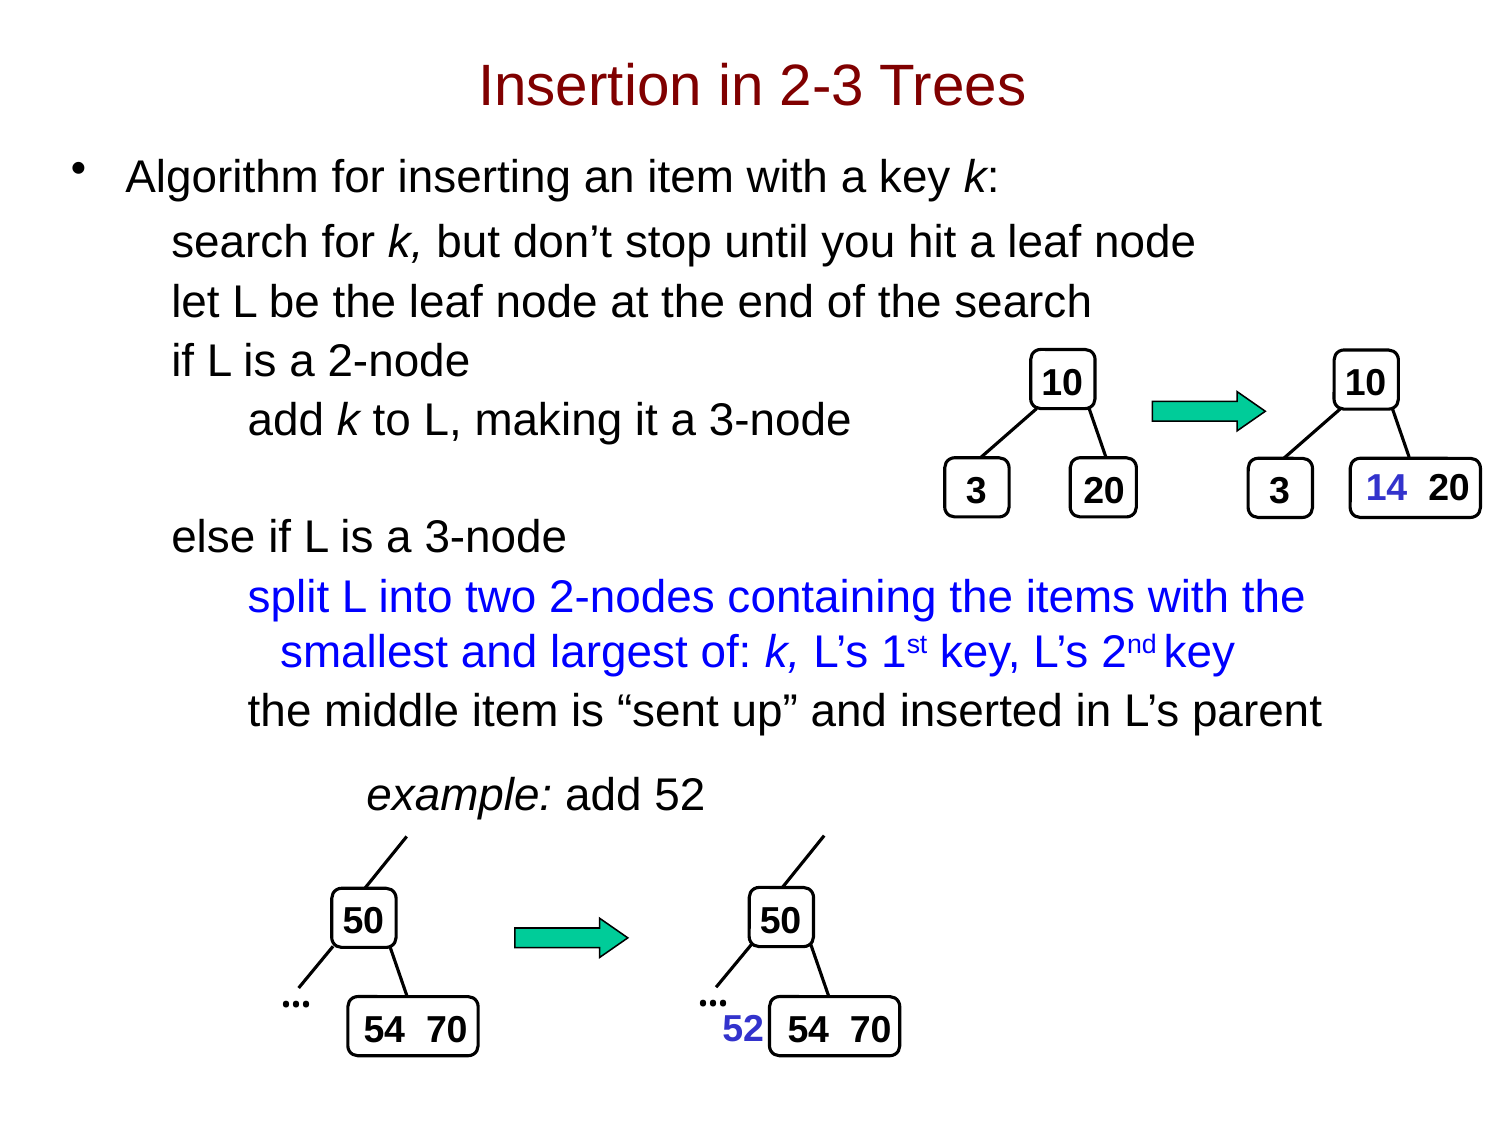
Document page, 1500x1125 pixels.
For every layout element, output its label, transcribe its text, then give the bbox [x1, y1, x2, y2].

text_box 14 20 [1309, 455, 1500, 518]
list Algorithm for inserting an item with a key k: search for k, but don’t stop until you hit a leaf node let L be the leaf node at the end of the search if L is a 2-node add k to L, making it a 3-node else if L is a 3-node split L into two 2-nodes containing the items with the smallest and largest of: k, L’s 1st key, L’s 2nd key the middle item is “sent up” and inserted in L’s parent example: add 52 [55, 138, 1500, 1060]
text_box 50 [317, 889, 409, 951]
text_box 10 [1016, 350, 1108, 412]
text_box [1152, 391, 1266, 431]
text_box 52 [697, 996, 776, 1059]
text_box 20 [1005, 458, 1231, 521]
text_box … [265, 949, 327, 1025]
text_box 54 70 [306, 997, 532, 1059]
text_box 54 70 [730, 997, 956, 1059]
title Insertion in 2-3 Trees [64, 12, 1442, 138]
text_box [514, 918, 628, 958]
text_box 10 [1320, 350, 1411, 413]
text_box … [682, 948, 745, 1024]
text_box 3 [930, 458, 1005, 521]
text_box 3 [1234, 459, 1325, 521]
